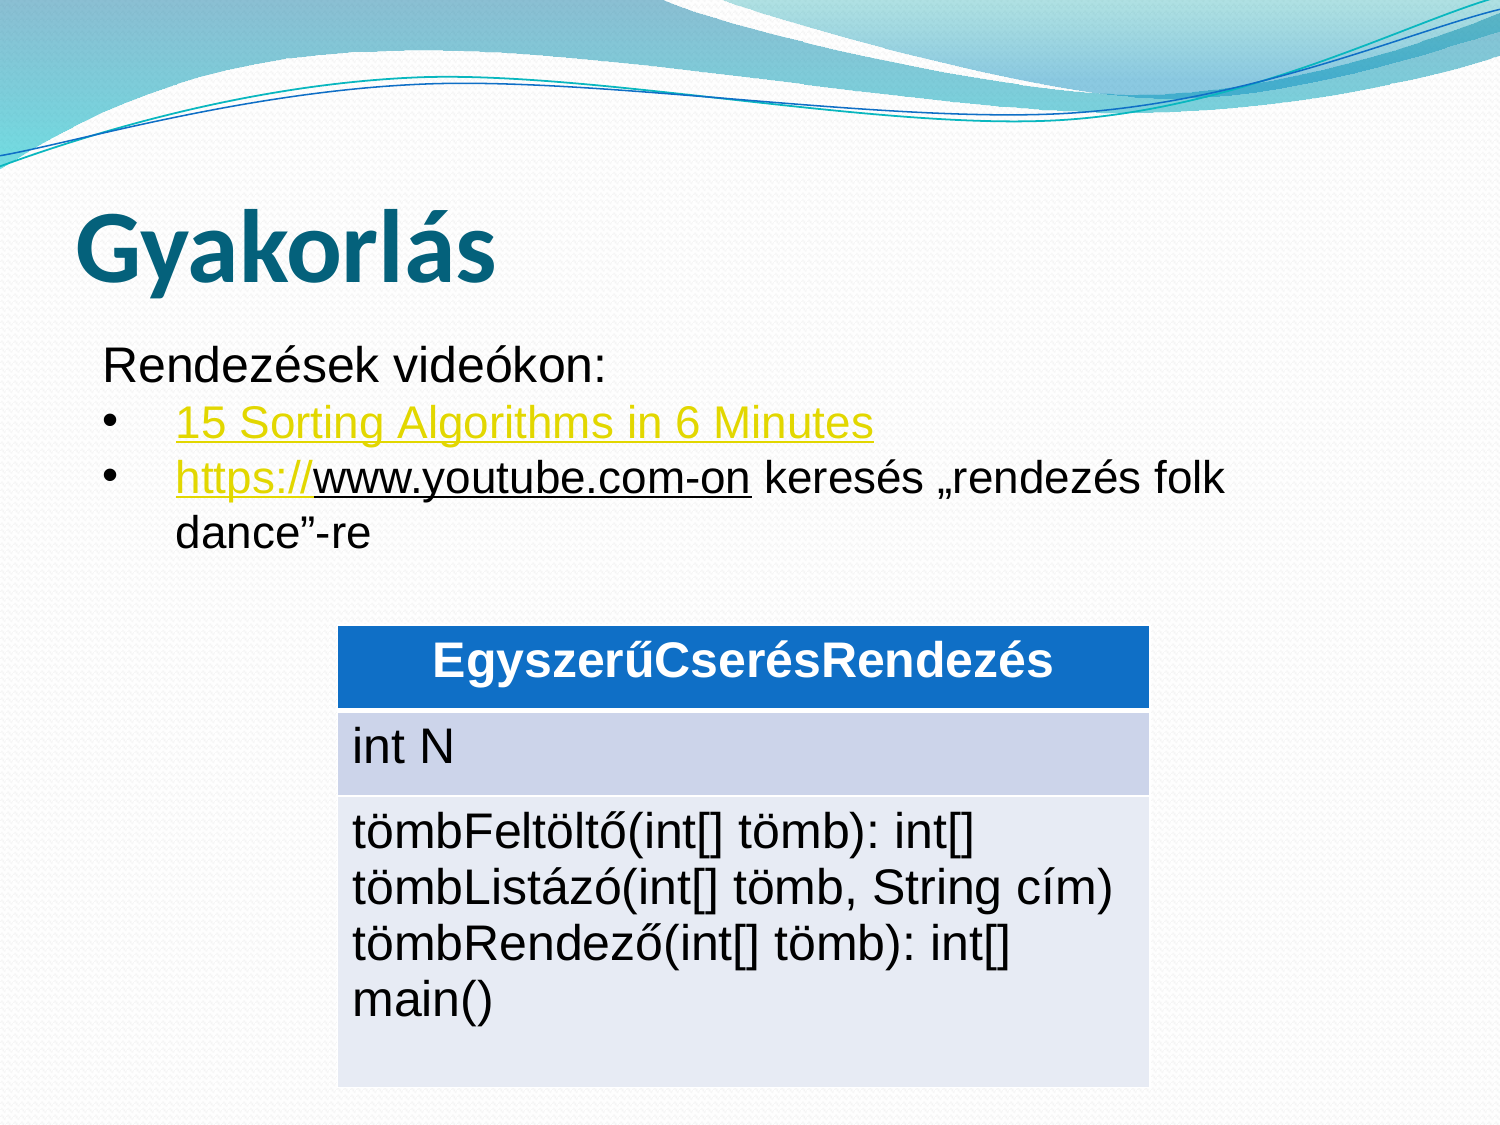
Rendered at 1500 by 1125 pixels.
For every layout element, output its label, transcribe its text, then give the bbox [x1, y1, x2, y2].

table_cell int N [338, 713, 1149, 795]
text_box Rendezések videókon: 15 Sorting Algorithms in 6 Minutes https://www.youtube.com-on keresés „rendezés folk dance”-re [87, 324, 1363, 565]
title Gyakorlás [75, 115, 1425, 303]
table_cell tömbFeltöltő(int[] tömb): int[] tömbListázó(int[] tömb, String cím) tömbRendező(int[] tömb): int[] main() [338, 797, 1149, 1087]
table_header EgyszerűCserésRendezés [338, 626, 1149, 708]
